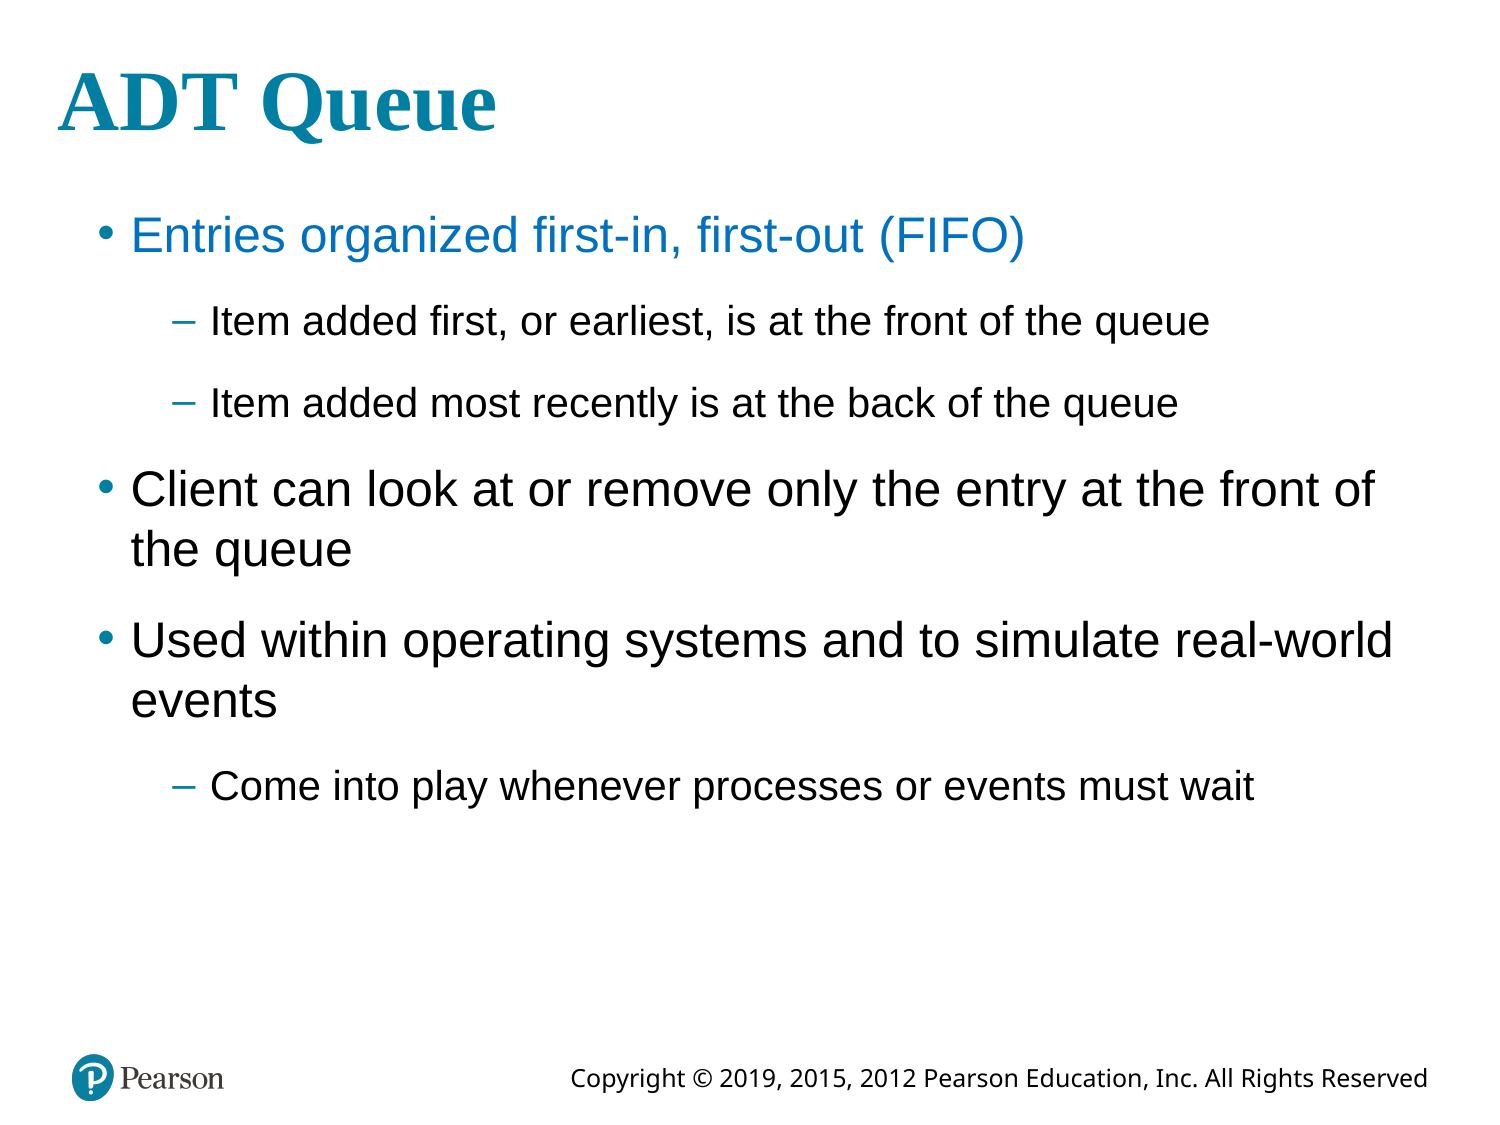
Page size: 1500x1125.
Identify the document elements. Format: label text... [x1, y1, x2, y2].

list Entries organized first-in, first-out (FIFO) Item added first, or earliest, is at the front of the queue Item added most recently is at the back of the queue Client can look at or remove only the entry at the front of the queue Used within operating systems and to simulate real-world events Come into play whenever processes or events must wait [65, 187, 1417, 965]
picture [80, 1063, 106, 1088]
picture [98, 1054, 224, 1101]
picture [72, 1054, 88, 1070]
title ADT Queue [41, 28, 1440, 164]
picture [72, 1087, 83, 1101]
